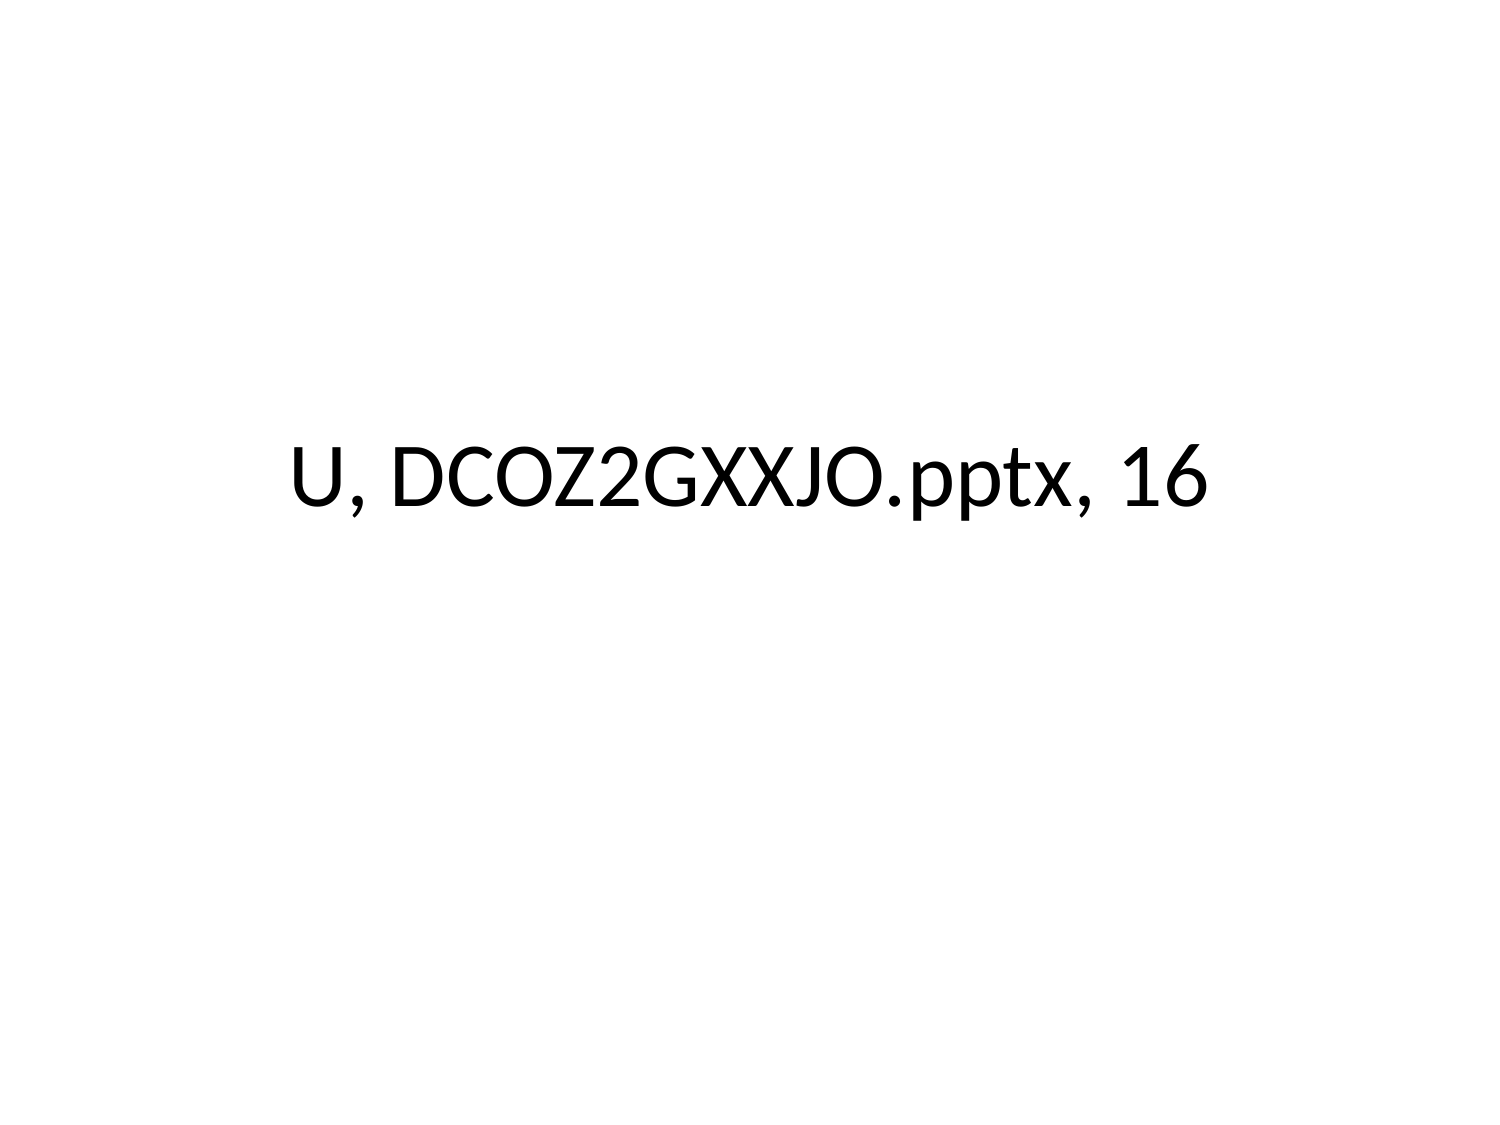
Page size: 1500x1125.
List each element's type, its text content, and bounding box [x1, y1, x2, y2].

title U, DCOZ2GXXJO.pptx, 16 [112, 349, 1388, 591]
